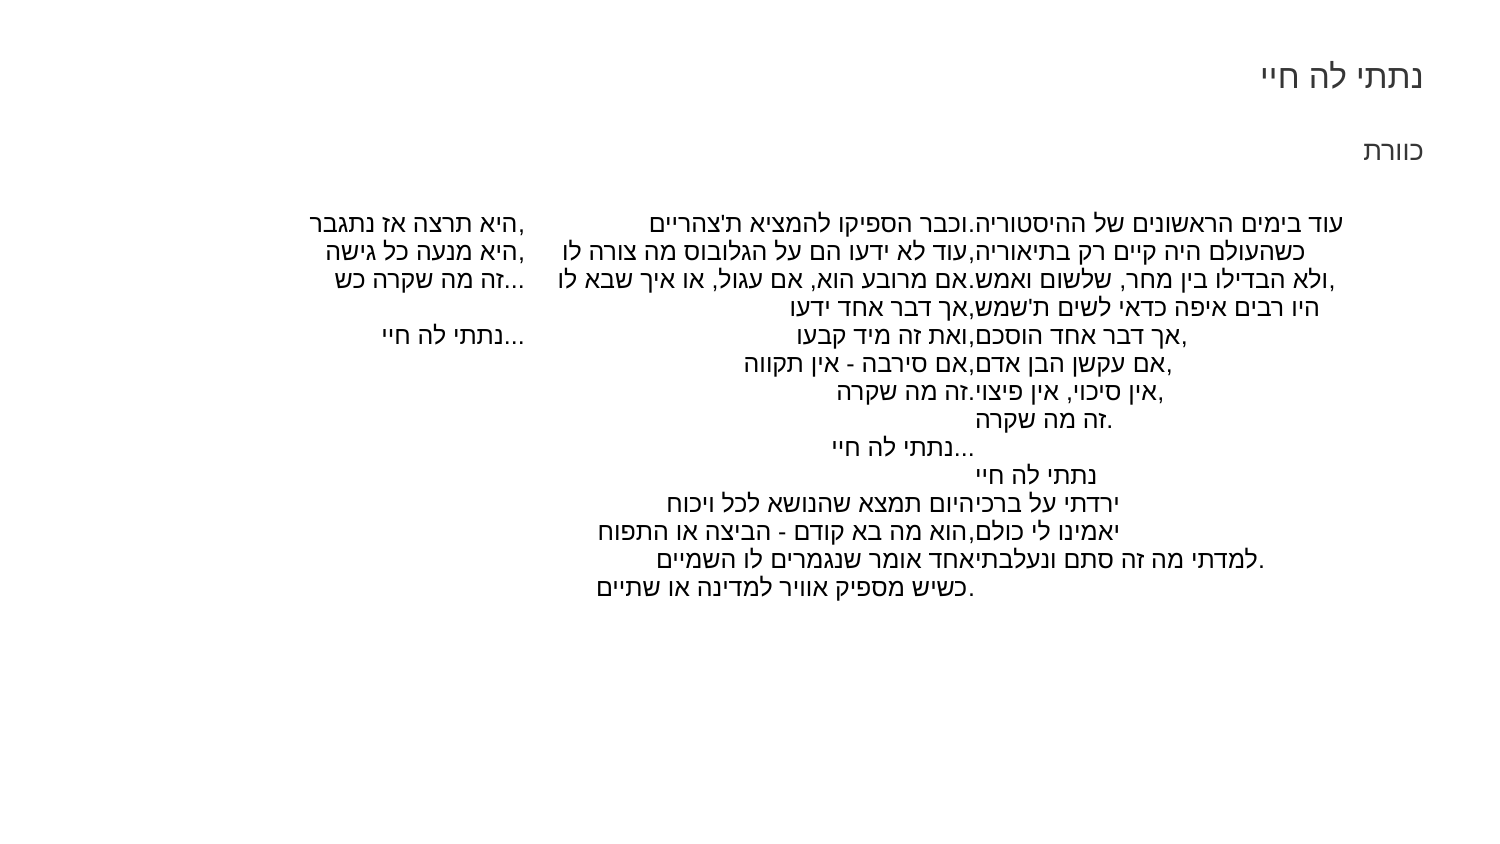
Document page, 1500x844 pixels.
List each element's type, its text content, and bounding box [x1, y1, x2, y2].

table_header עוד בימים הראשונים של ההיסטוריה כשהעולם היה קיים רק בתיאוריה ולא הבדילו בין מחר, שלשום ואמש, היו רבים איפה כדאי לשים ת'שמש אך דבר אחד הוסכם, אם עקשן הבן אדם, אין סיכוי, אין פיצוי, זה מה שקרה. נתתי לה חיי ירדתי על ברכי יאמינו לי כולם למדתי מה זה סתם ונעלבתי. [975, 210, 1425, 810]
table_header היא תרצה אז נתגבר, היא מנעה כל גישה, זה מה שקרה כש... נתתי לה חיי... [75, 210, 525, 810]
table_header וכבר הספיקו להמציא ת'צהריים. עוד לא ידעו הם על הגלובוס מה צורה לו, אם מרובע הוא, אם עגול, או איך שבא לו. אך דבר אחד ידעו, ואת זה מיד קבעו, אם סירבה - אין תקווה, זה מה שקרה. נתתי לה חיי... היום תמצא שהנושא לכל ויכוח הוא מה בא קודם - הביצה או התפוח, אחד אומר שנגמרים לו השמיים כשיש מספיק אוויר למדינה או שתיים. [525, 210, 975, 810]
